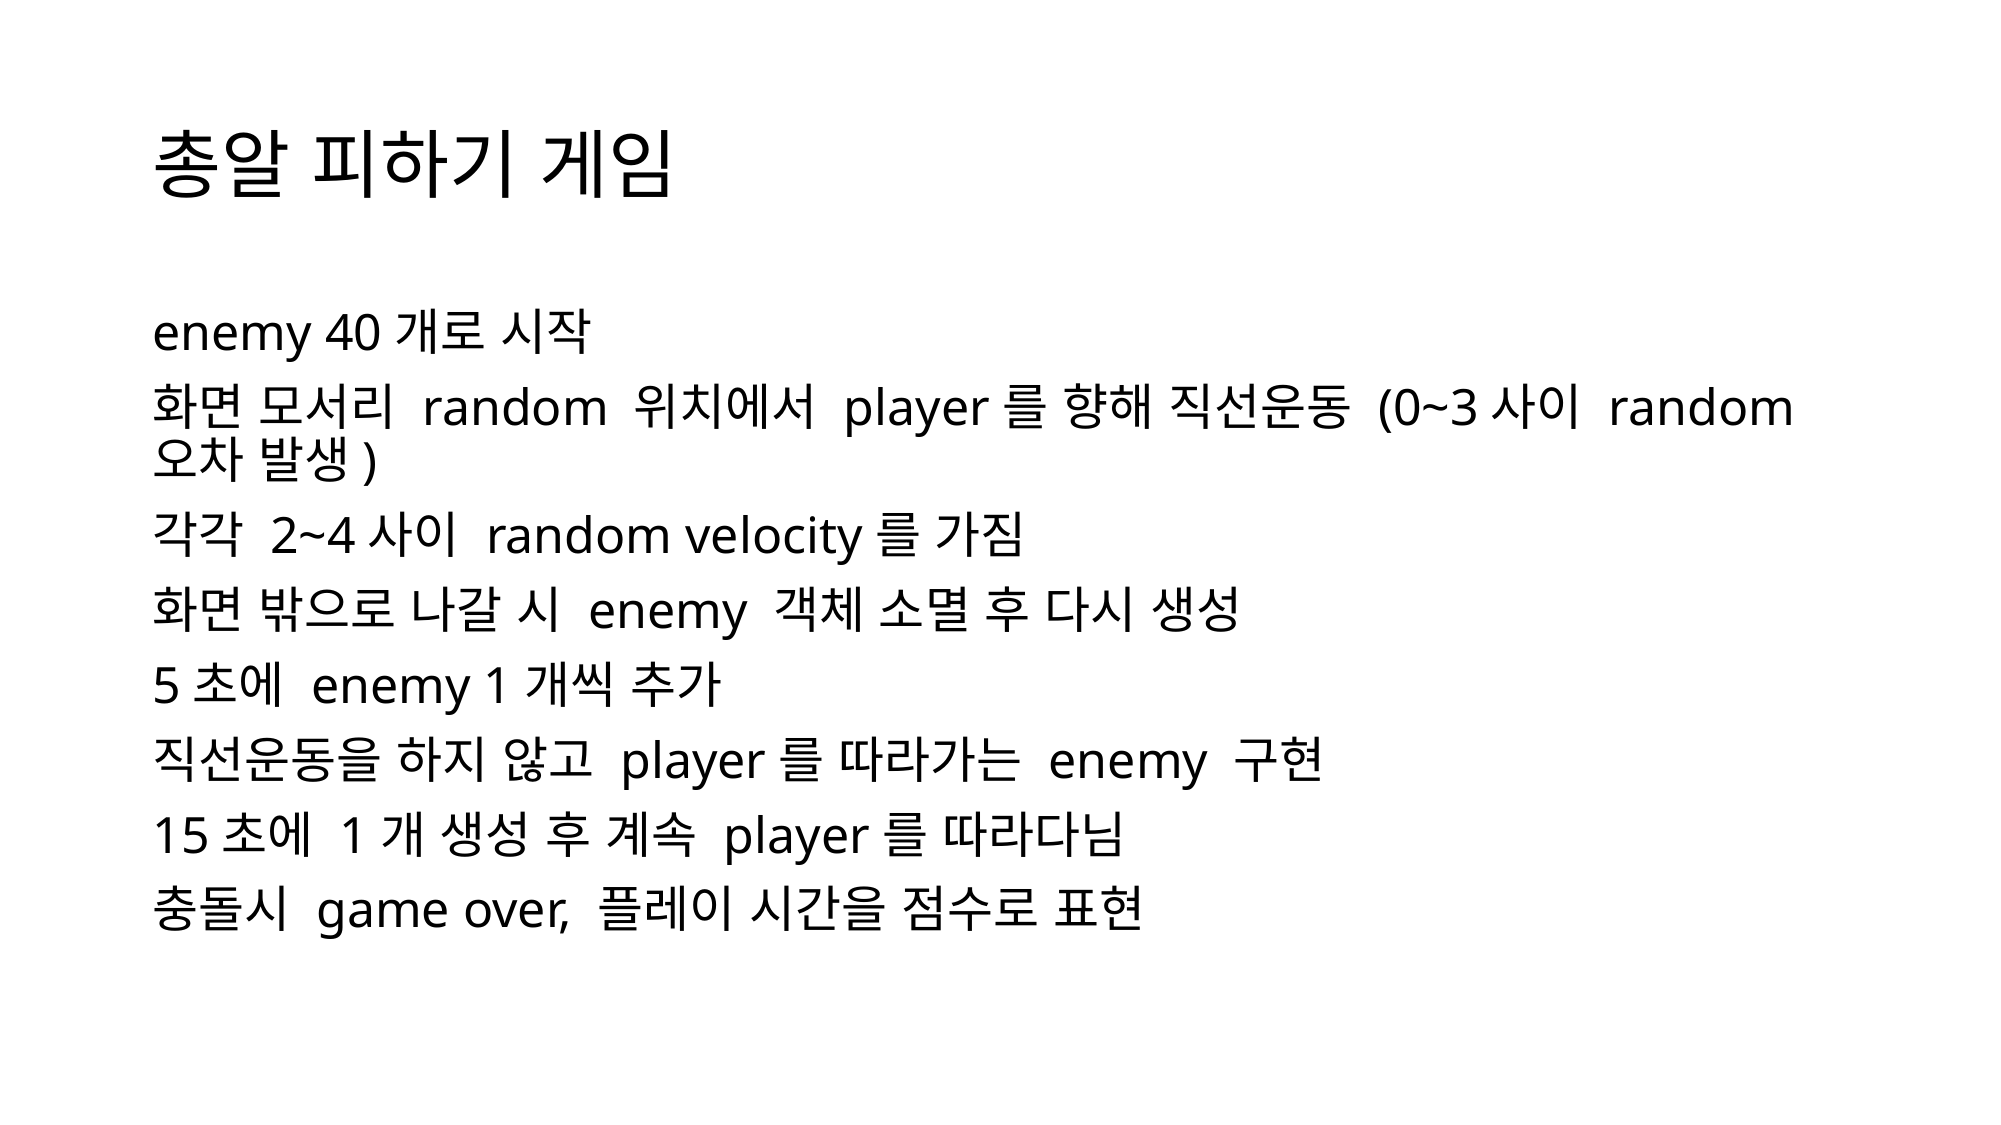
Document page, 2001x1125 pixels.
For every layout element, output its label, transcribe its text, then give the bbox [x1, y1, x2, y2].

list enemy 40개로 시작 화면 모서리 random 위치에서 player를 향해 직선운동 (0~3사이 random 오차 발생) 각각 2~4사이 random velocity를 가짐 화면 밖으로 나갈 시 enemy 객체 소멸 후 다시 생성 5초에 enemy 1개씩 추가 직선운동을 하지 않고 player를 따라가는 enemy 구현 15초에 1개 생성 후 계속 player를 따라다님 충돌시 game over, 플레이 시간을 점수로 표현 [137, 299, 1863, 1014]
title 총알 피하기 게임 [137, 59, 1863, 278]
